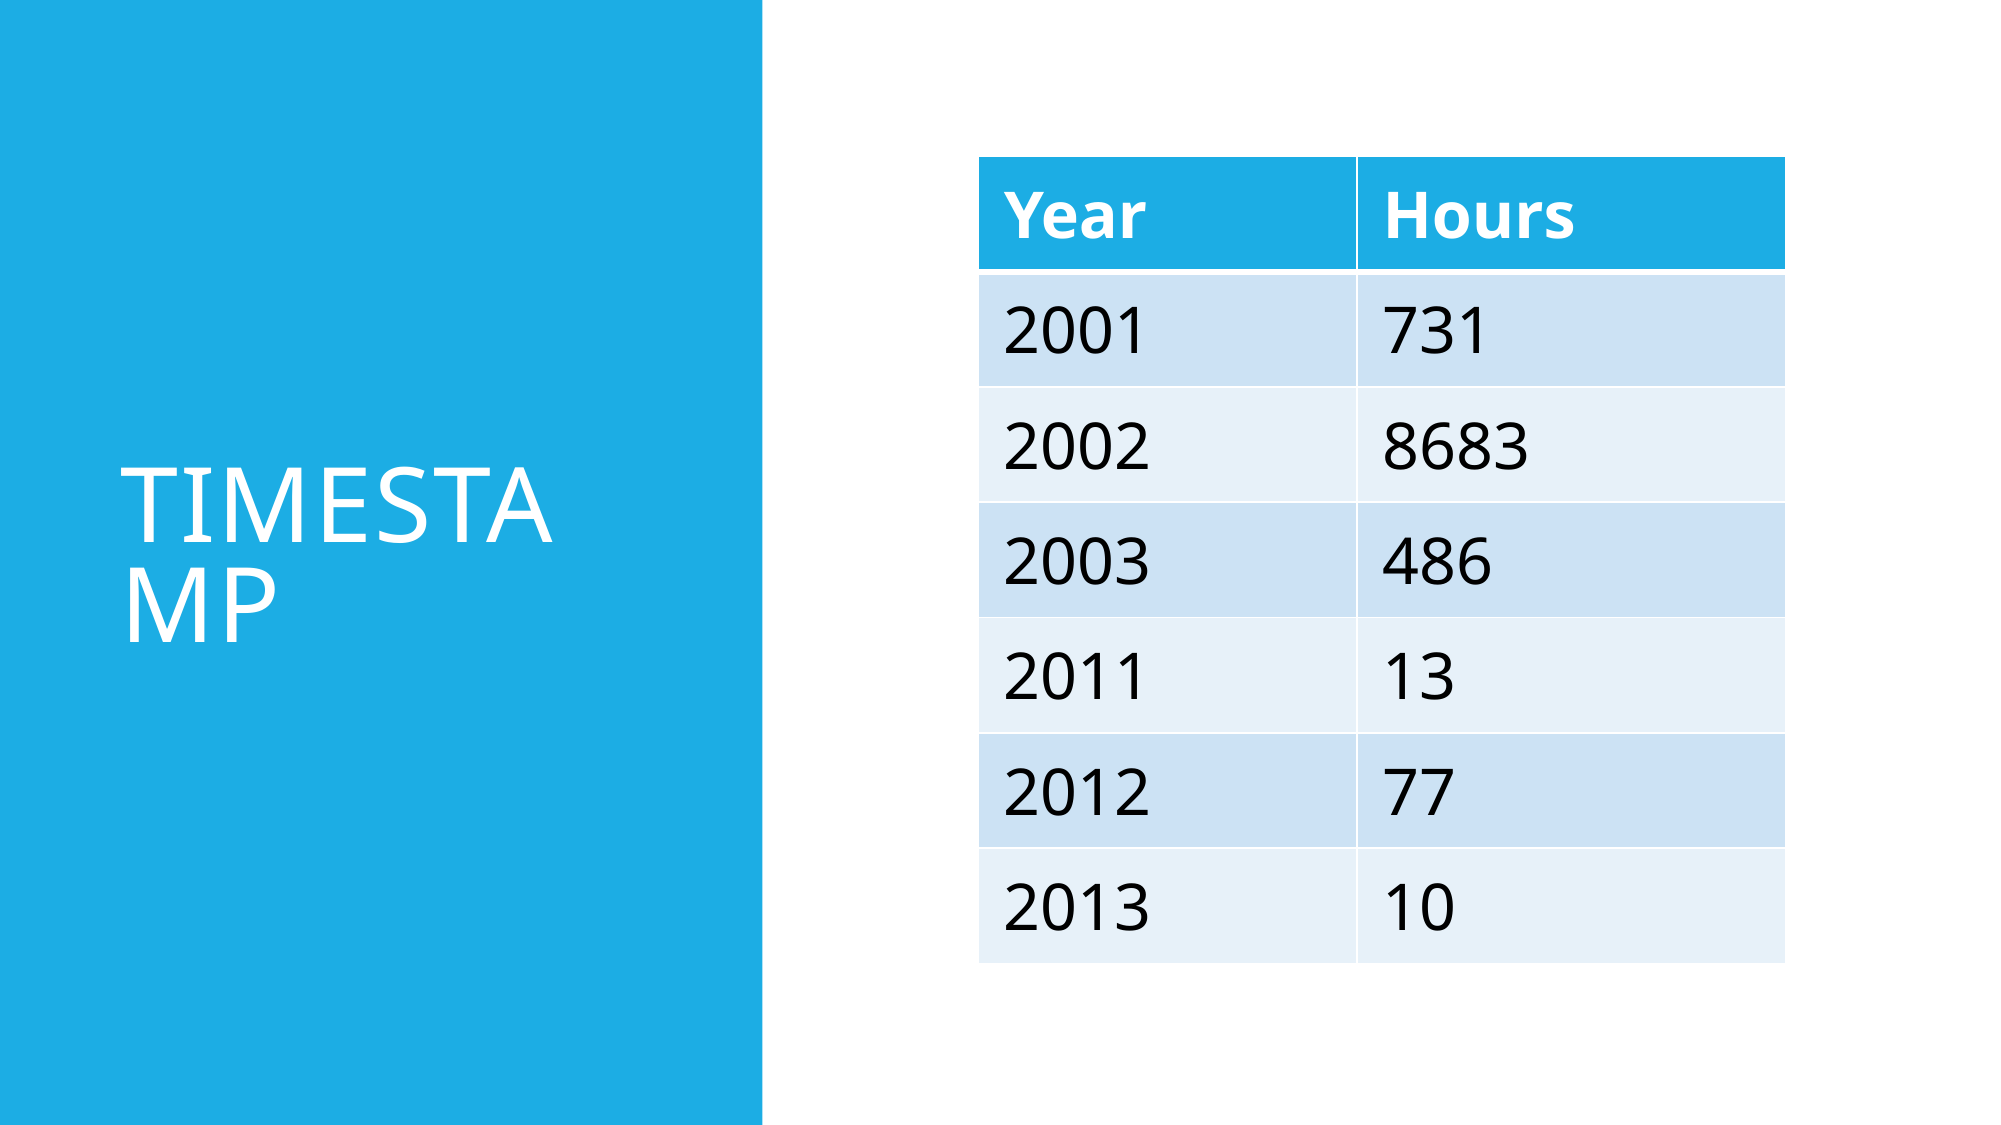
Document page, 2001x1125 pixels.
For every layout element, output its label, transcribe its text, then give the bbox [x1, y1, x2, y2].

table_cell 731 [1358, 275, 1785, 386]
table_cell 486 [1358, 503, 1785, 617]
table_cell 2013 [979, 849, 1356, 963]
table_cell 2002 [979, 388, 1356, 501]
table_cell 2011 [979, 618, 1356, 732]
table_cell 13 [1358, 618, 1785, 732]
title Timestamp [105, 105, 666, 1020]
table_cell 2003 [979, 503, 1356, 617]
table_cell 77 [1358, 734, 1785, 847]
table_cell 10 [1358, 849, 1785, 963]
text_box [0, 0, 764, 1125]
table_header Year [979, 157, 1356, 269]
table_cell 2012 [979, 734, 1356, 847]
table_cell 2001 [979, 275, 1356, 386]
table_header Hours [1358, 157, 1785, 269]
table_cell 8683 [1358, 388, 1785, 501]
